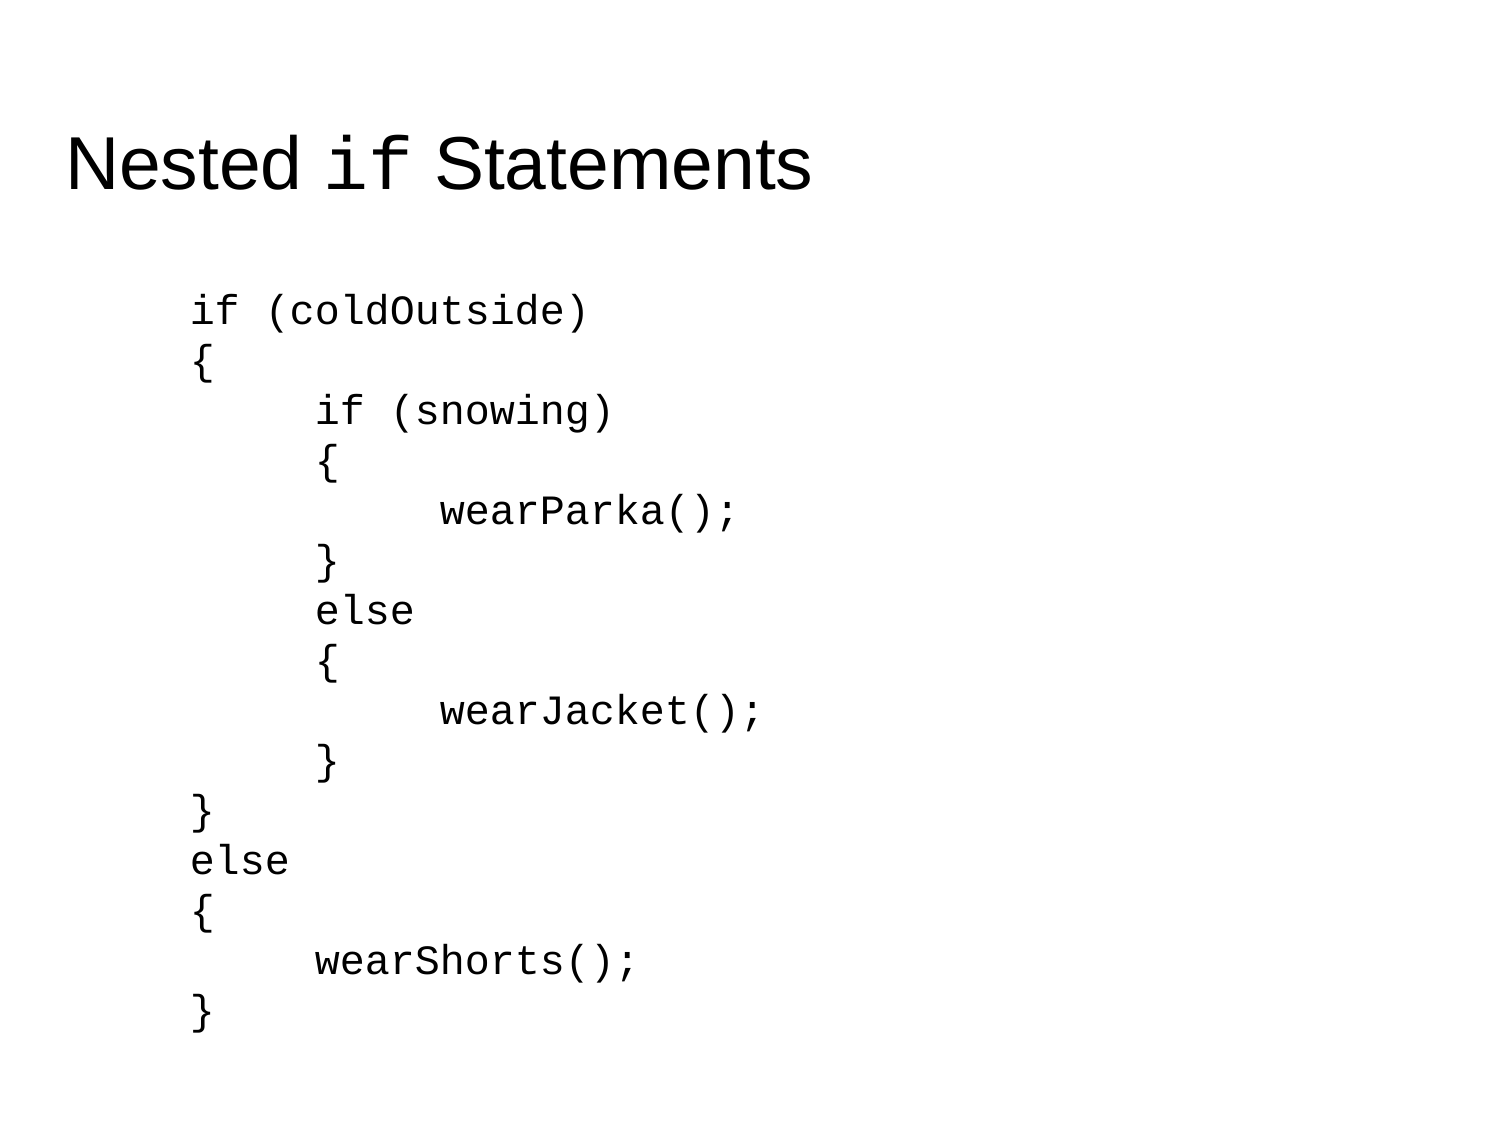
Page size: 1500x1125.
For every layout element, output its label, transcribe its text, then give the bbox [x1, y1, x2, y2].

text_box if (coldOutside) { if (snowing) { wearParka(); } else { wearJacket(); } } else { wearShorts(); } [174, 275, 1038, 1041]
title Nested if Statements [49, 49, 1463, 213]
